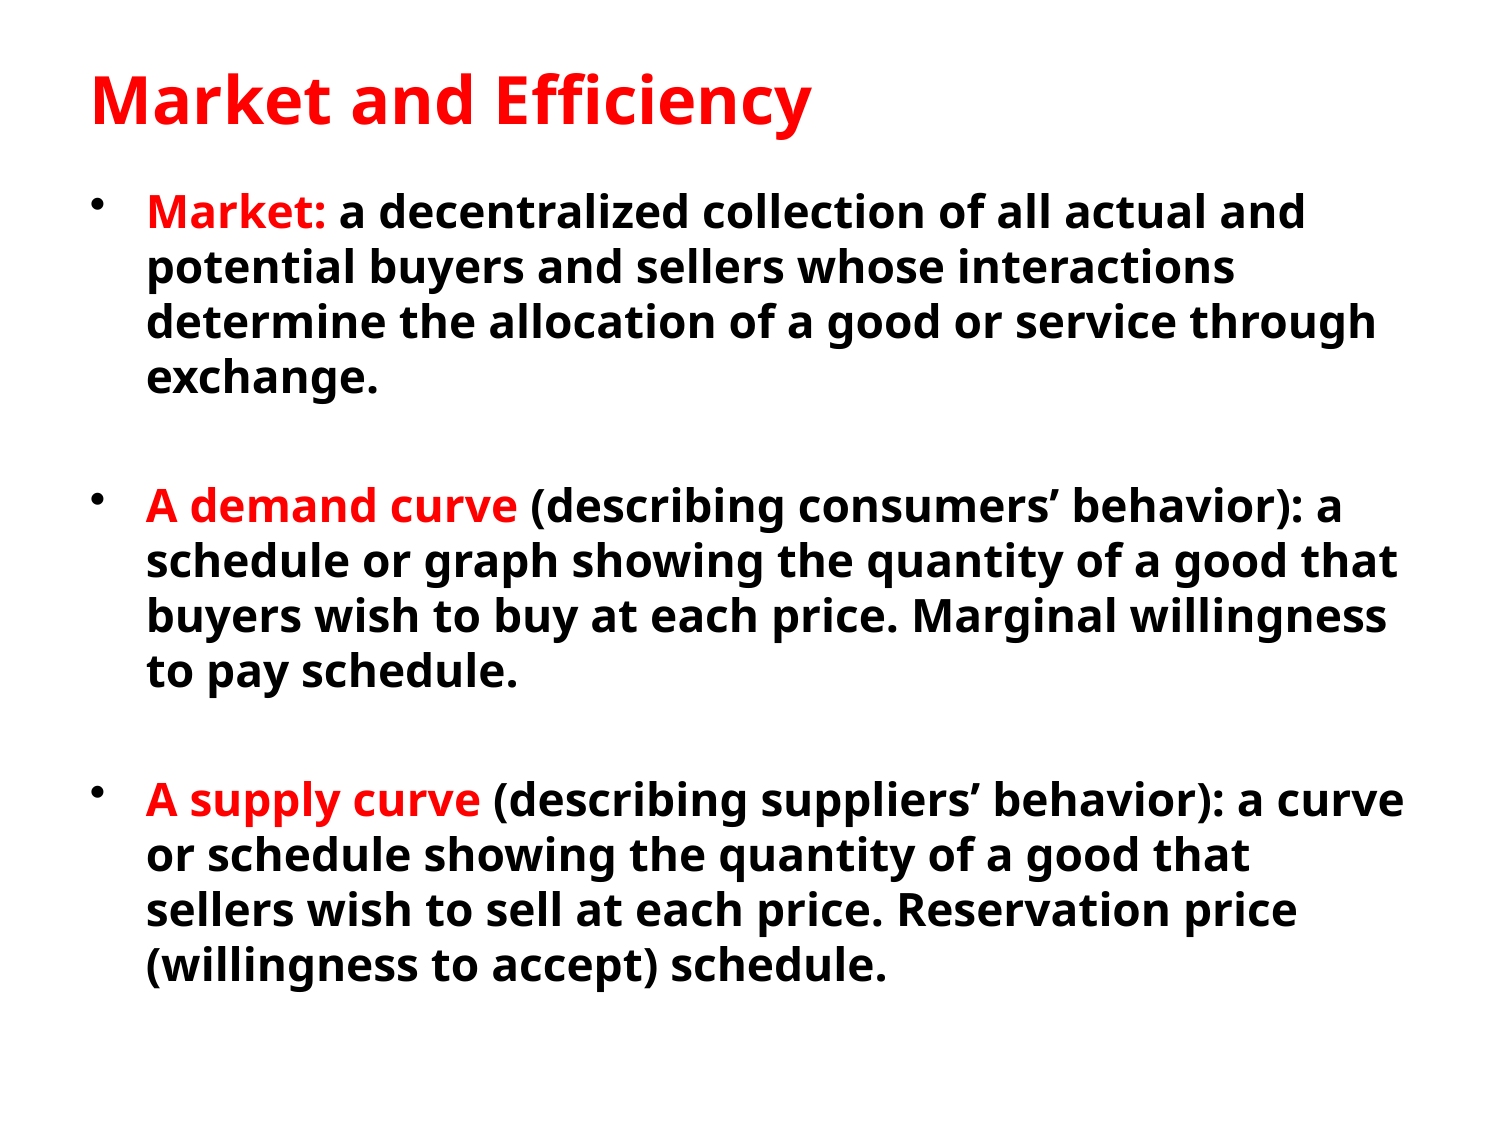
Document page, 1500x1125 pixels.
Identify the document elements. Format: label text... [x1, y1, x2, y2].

list Market: a decentralized collection of all actual and potential buyers and sellers whose interactions determine the allocation of a good or service through exchange. A demand curve (describing consumers’ behavior): a schedule or graph showing the quantity of a good that buyers wish to buy at each price. Marginal willingness to pay schedule. A supply curve (describing suppliers’ behavior): a curve or schedule showing the quantity of a good that sellers wish to sell at each price. Reservation price (willingness to accept) schedule. [75, 174, 1425, 1005]
title Market and Efficiency [75, 45, 1425, 150]
